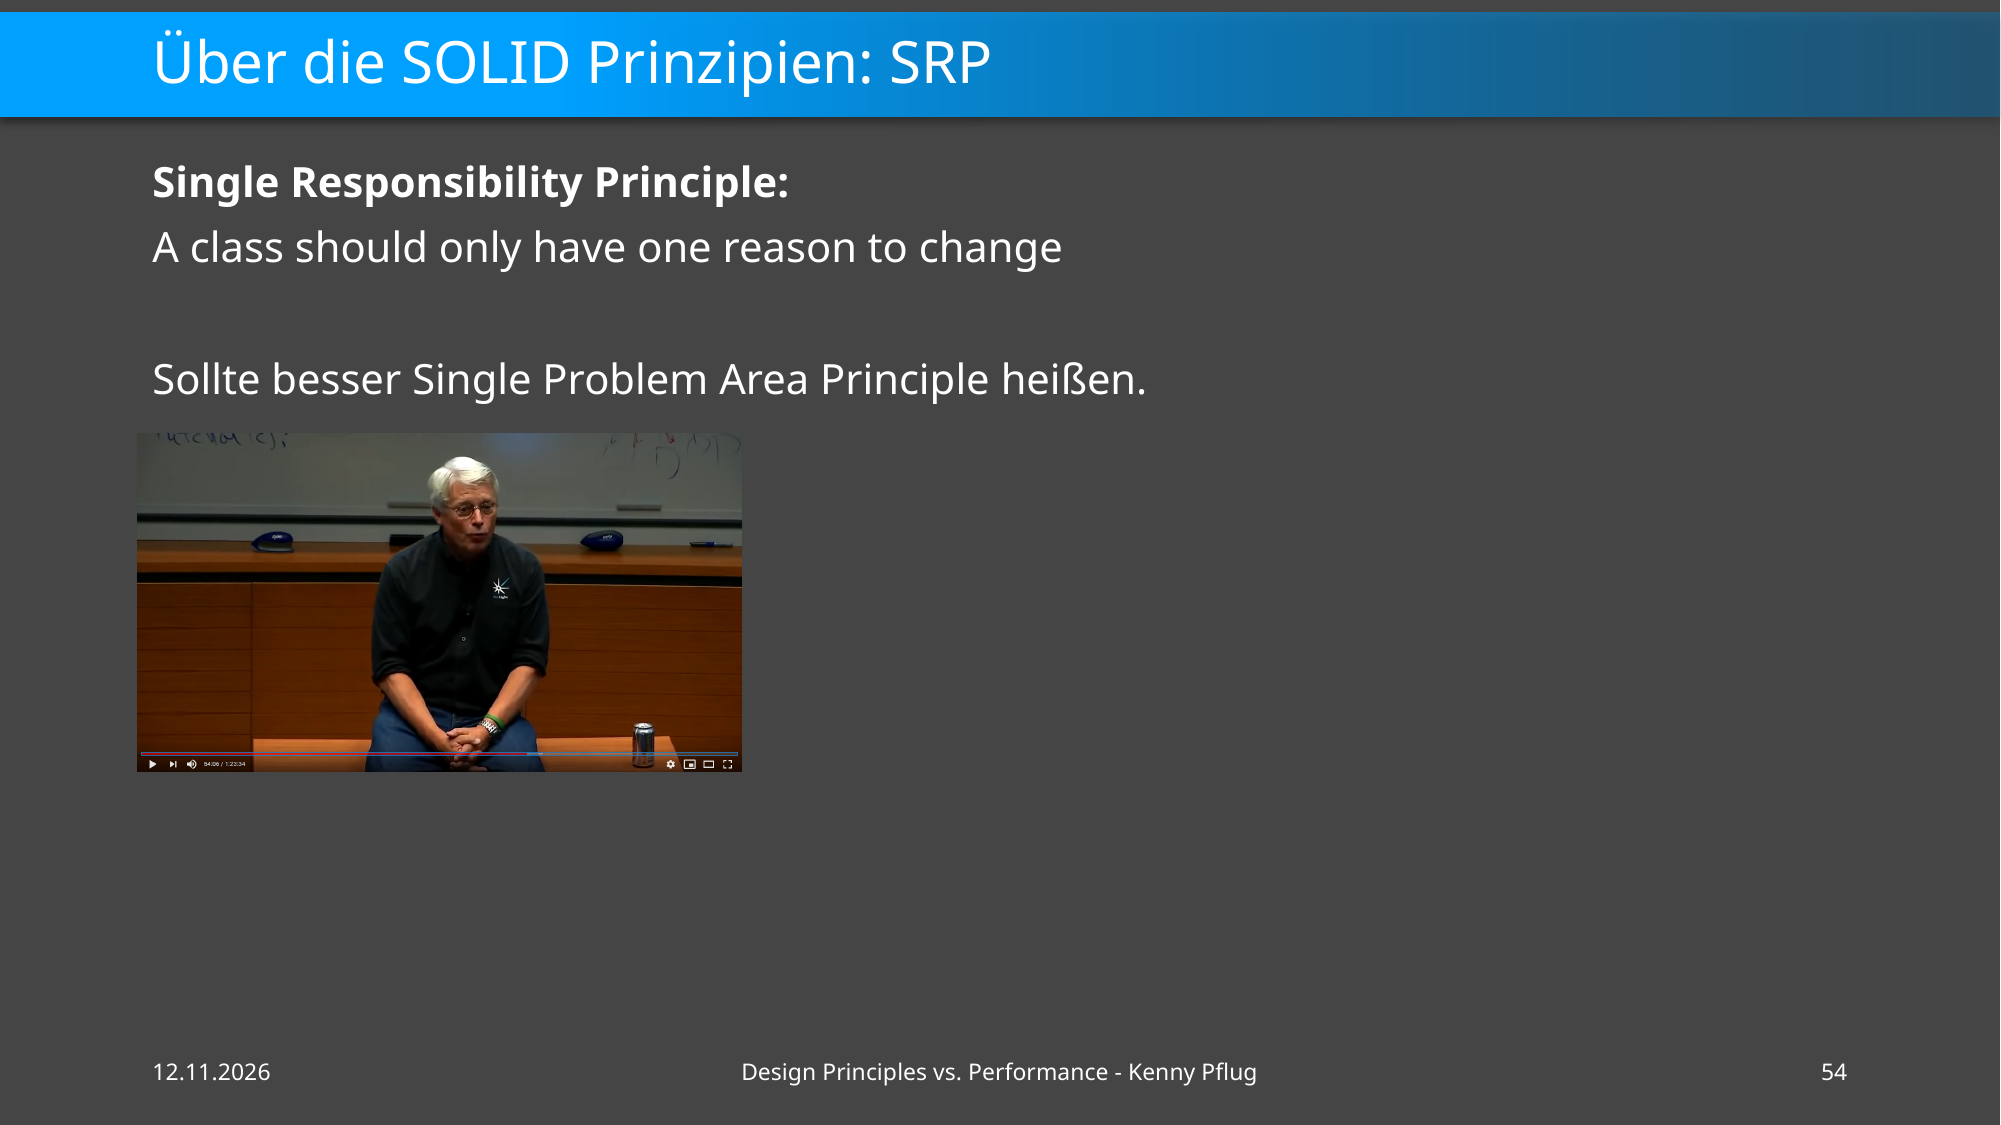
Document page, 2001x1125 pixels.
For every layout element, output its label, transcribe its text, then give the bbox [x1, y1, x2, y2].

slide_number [137, 1042, 588, 1103]
slide_number 54 [1412, 1042, 1863, 1103]
picture [137, 433, 742, 772]
title Über die SOLID Prinzipien: SRP [137, 23, 1863, 107]
list Single Responsibility Principle: A class should only have one reason to change Sollte besser Single Problem Area Principle heißen. [137, 153, 1863, 1028]
footer Design Principles vs. Performance - Kenny Pflug [662, 1042, 1338, 1103]
